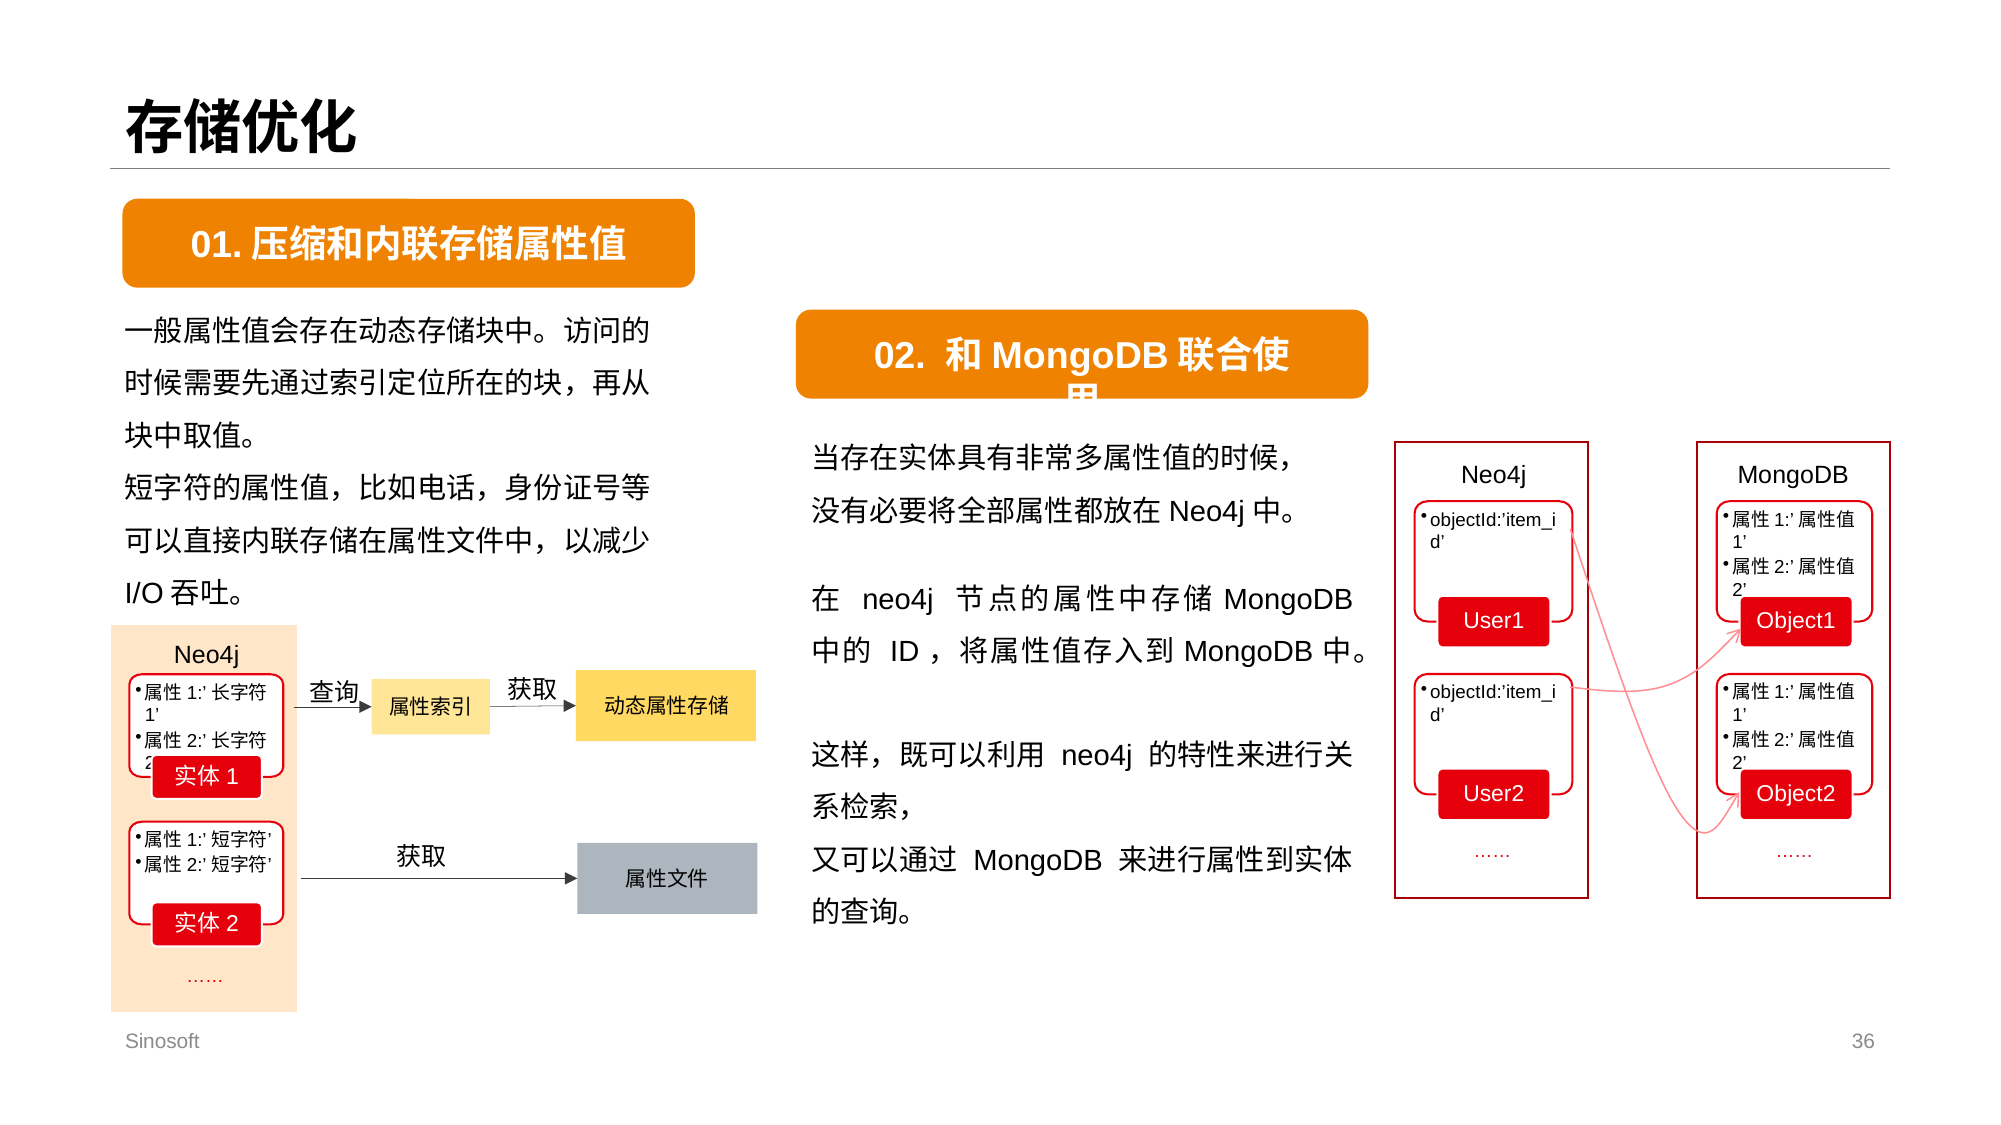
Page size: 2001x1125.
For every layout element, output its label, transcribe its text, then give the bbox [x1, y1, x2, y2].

title 存储优化 [109, 0, 1890, 169]
text_box 获取 [493, 707, 573, 711]
text_box [122, 198, 695, 287]
text_box 属性索引 [371, 686, 490, 727]
text_box [575, 669, 757, 742]
text_box [576, 842, 758, 915]
text_box [109, 623, 299, 1014]
text_box [375, 678, 491, 705]
text_box 02. 和MongoDB联合使用 [844, 323, 1320, 414]
text_box 实体2 [150, 901, 263, 948]
text_box 当存在实体具有非常多属性值的时候， 没有必要将全部属性都放在Neo4j中。 [795, 414, 1369, 588]
text_box Neo4j [158, 631, 256, 673]
text_box 一般属性值会存在动态存储块中。访问的时候需要先通过索引定位所在的块，再从块中取值。 短字符的属性值，比如电话，身份证号等 可以直接内联存储在属性文件中，以减少I/O吞吐。 [109, 287, 695, 617]
text_box 这样，既可以利用 neo4j 的特性来进行关系检索， 又可以通过 MongoDB 来进行属性到实体的查询。 [795, 711, 1369, 950]
text_box [795, 309, 1369, 399]
text_box 获取 [493, 666, 573, 705]
slide_number 36 [1412, 1023, 1890, 1058]
text_box 属性1:’长字符1’ 属性2:’长字符2 [128, 673, 285, 778]
text_box 查询 [294, 668, 375, 714]
text_box 在 neo4j 节点的属性中存储MongoDB 中的 ID，将属性值存入到MongoDB中。 [795, 588, 1369, 711]
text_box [1394, 441, 1890, 899]
text_box 01.压缩和内联存储属性值 [168, 212, 649, 273]
text_box 获取 [382, 833, 462, 878]
text_box 实体1 [150, 753, 263, 800]
text_box [371, 707, 491, 735]
text_box 属性1:’短字符’ 属性2:’短字符’ [128, 820, 285, 926]
text_box 属性文件 [591, 858, 744, 898]
text_box 动态属性存储 [588, 685, 746, 726]
text_box …… [164, 956, 246, 994]
footer Sinosoft [109, 1023, 790, 1058]
